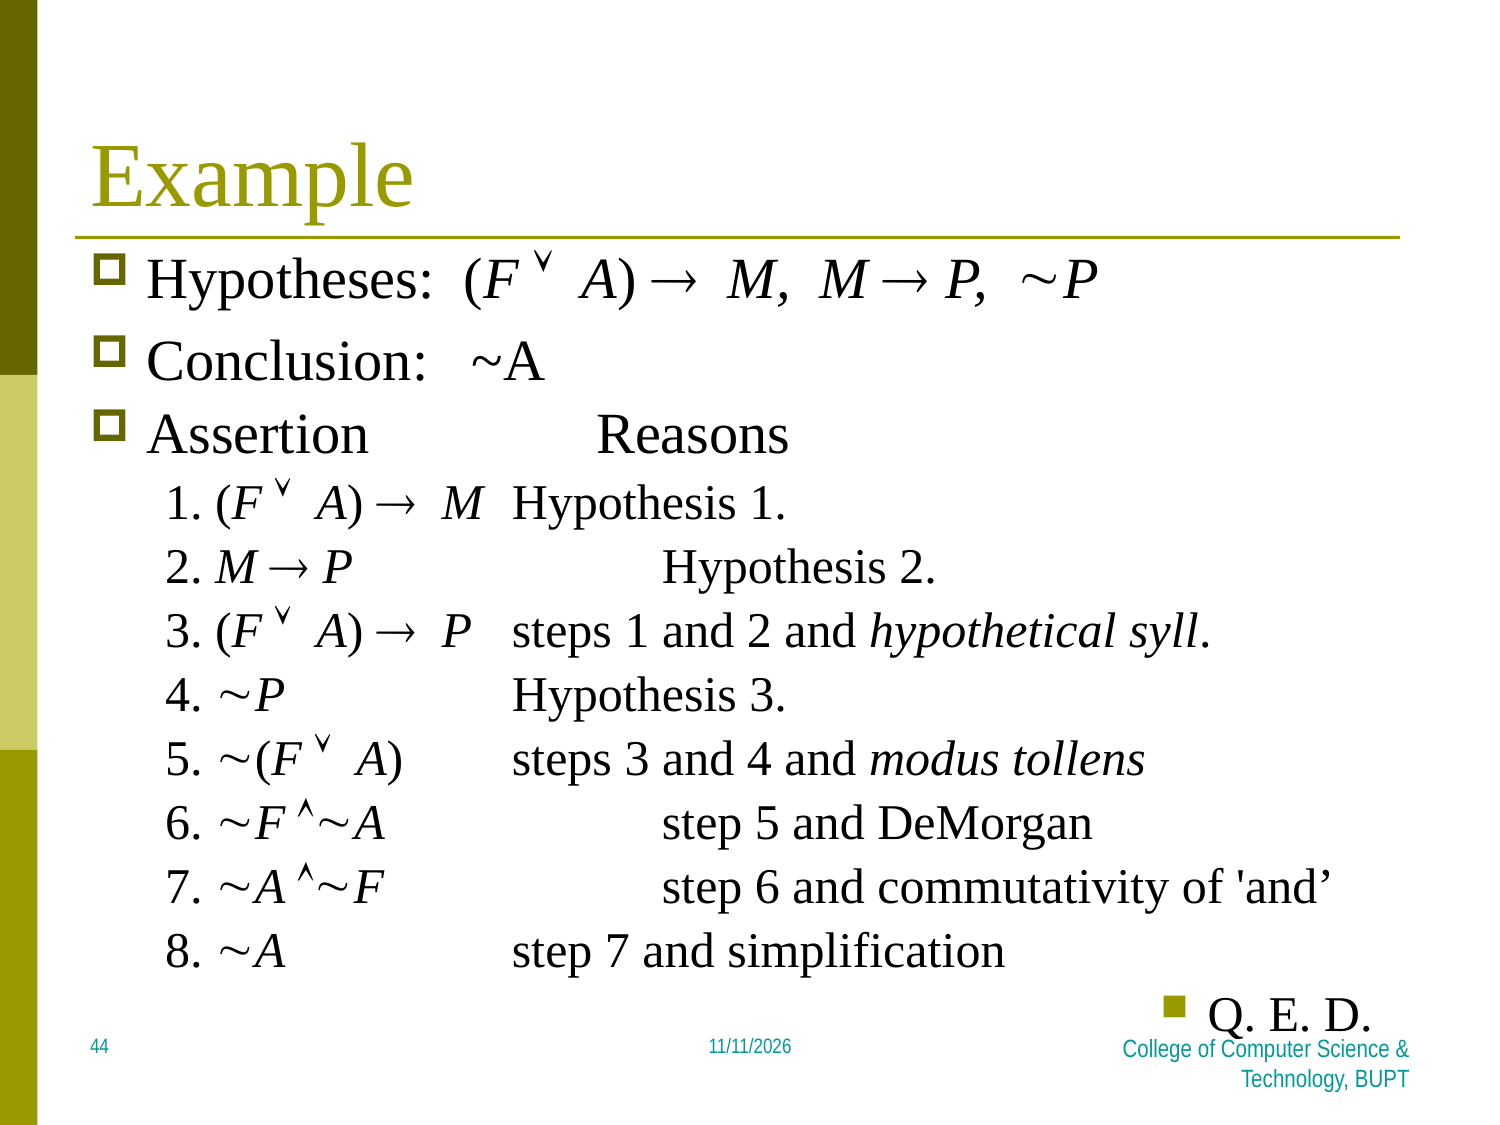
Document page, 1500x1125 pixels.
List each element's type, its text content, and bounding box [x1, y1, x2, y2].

list Hypotheses: (F Ú A)  M, M  P, ~P Conclusion: ~A Assertion Reasons 1. (F Ú A)  M Hypothesis 1. 2. M  P Hypothesis 2. 3. (F Ú A)  P steps 1 and 2 and hypothetical syll. 4. ~P Hypothesis 3. 5. ~(F Ú A) steps 3 and 4 and modus tollens 6. ~F Ù~A step 5 and DeMorgan 7. ~A Ù~F step 6 and commutativity of 'and’ 8. ~A step 7 and simplification Q. E. D. [75, 232, 1388, 1033]
footer College of Computer Science & Technology, BUPT [1074, 1025, 1425, 1100]
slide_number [512, 1033, 988, 1100]
title Example [75, 45, 1425, 233]
slide_number 44 [75, 1033, 425, 1100]
